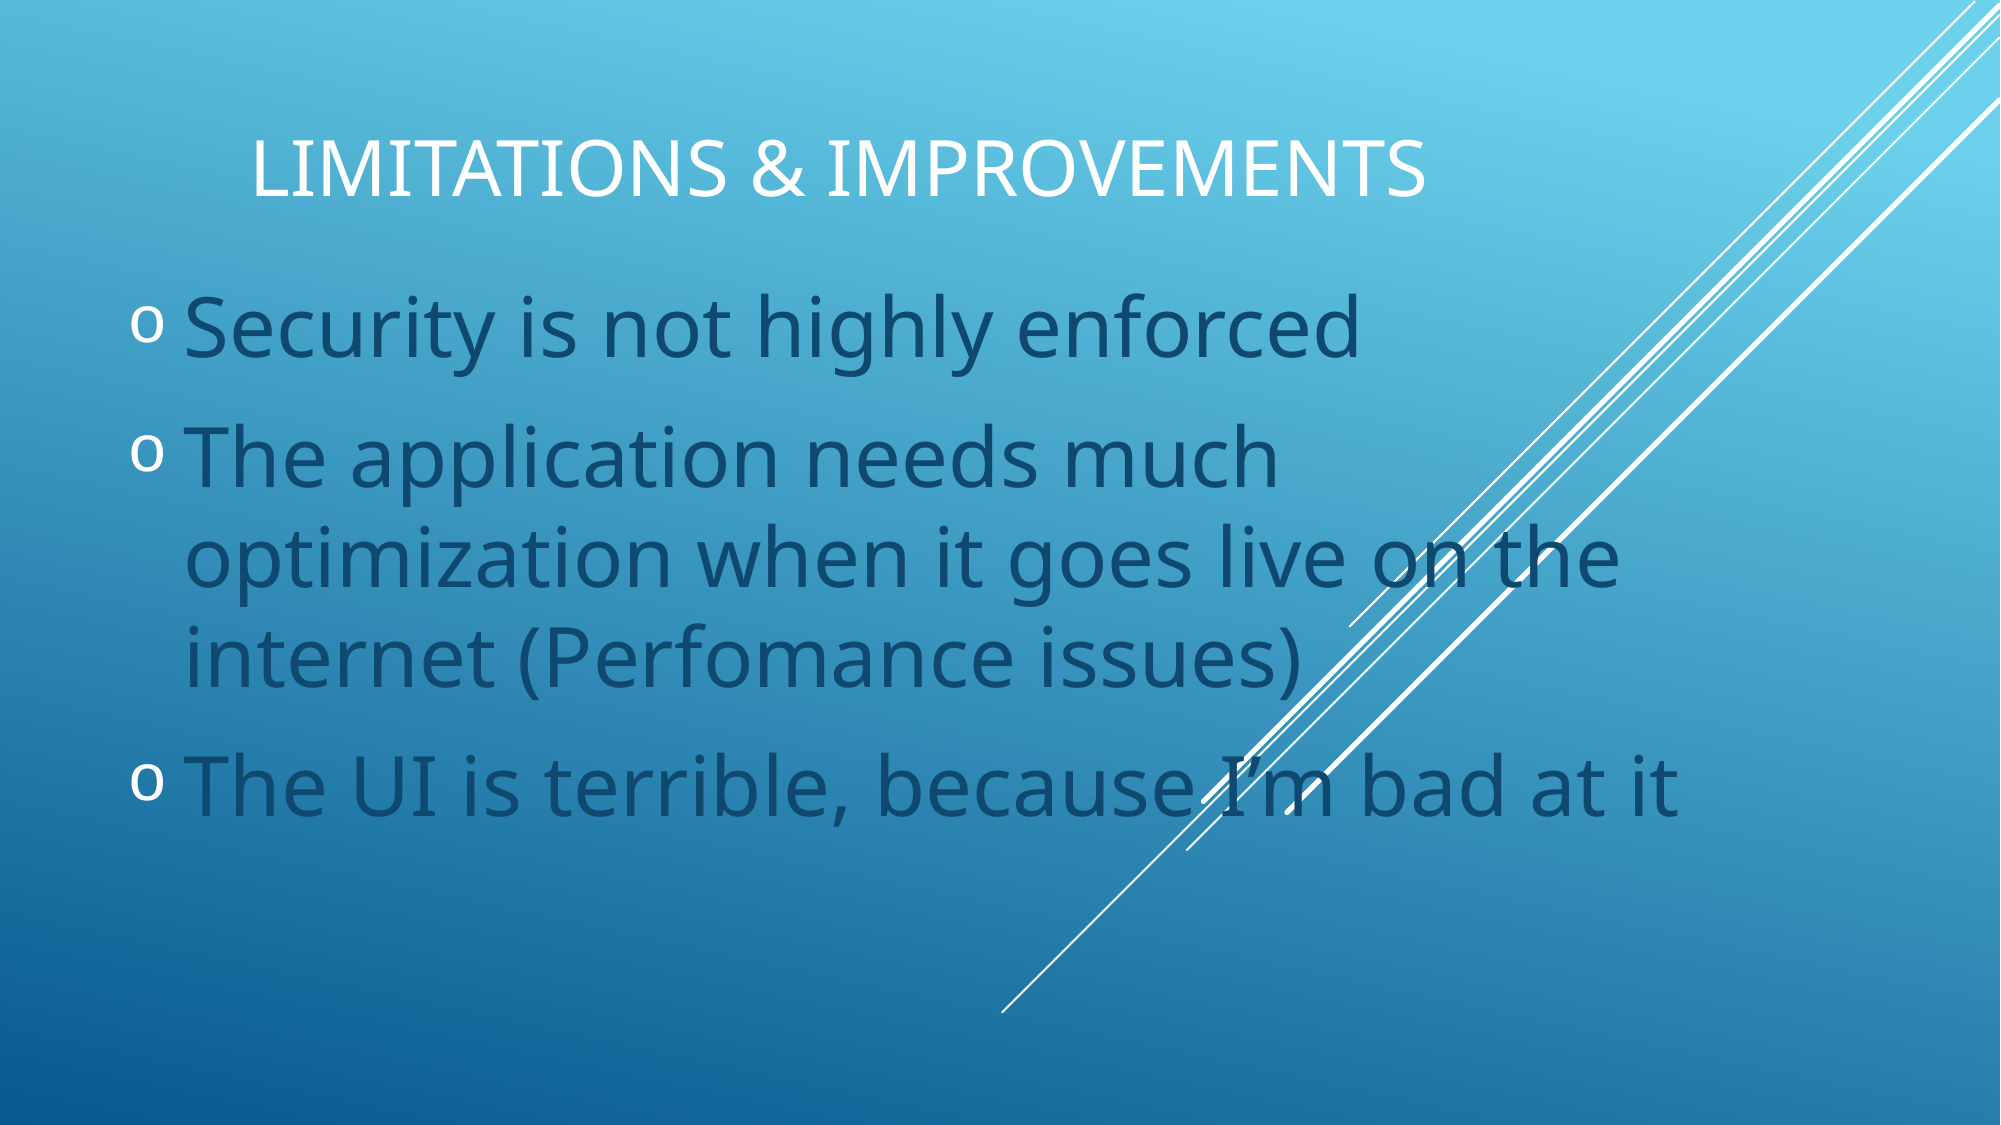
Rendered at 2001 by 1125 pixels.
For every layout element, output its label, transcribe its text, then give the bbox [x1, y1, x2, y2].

title LIMITAtIONs & improvements [234, 110, 1786, 220]
subtitle Security is not highly enforced The application needs much optimization when it goes live on the internet (Perfomance issues) The UI is terrible, because I’m bad at it [112, 267, 1805, 924]
